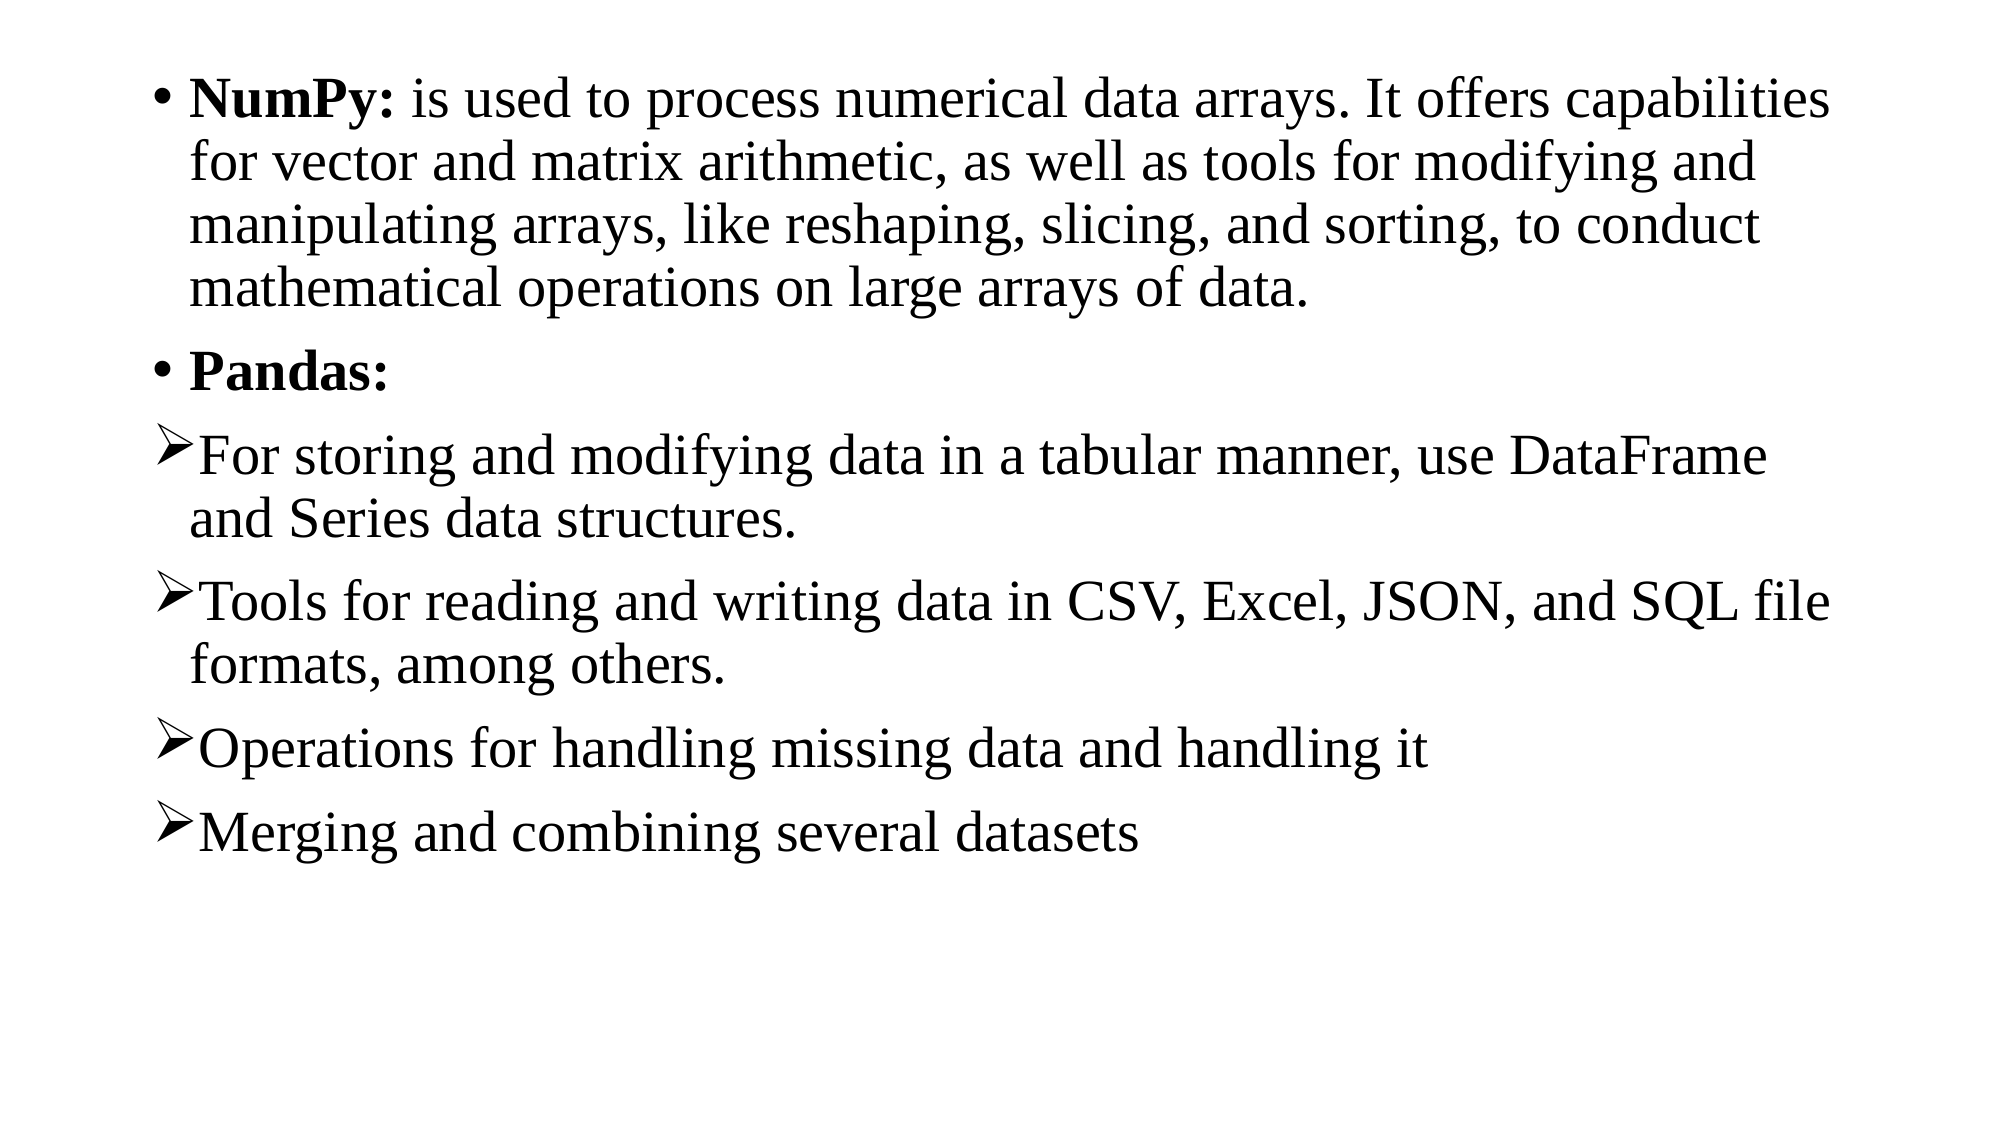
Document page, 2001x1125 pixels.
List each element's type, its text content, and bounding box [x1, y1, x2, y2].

list NumPy: is used to process numerical data arrays. It offers capabilities for vector and matrix arithmetic, as well as tools for modifying and manipulating arrays, like reshaping, slicing, and sorting, to conduct mathematical operations on large arrays of data. Pandas: For storing and modifying data in a tabular manner, use DataFrame and Series data structures. Tools for reading and writing data in CSV, Excel, JSON, and SQL file formats, among others. Operations for handling missing data and handling it Merging and combining several datasets [137, 59, 1863, 1014]
